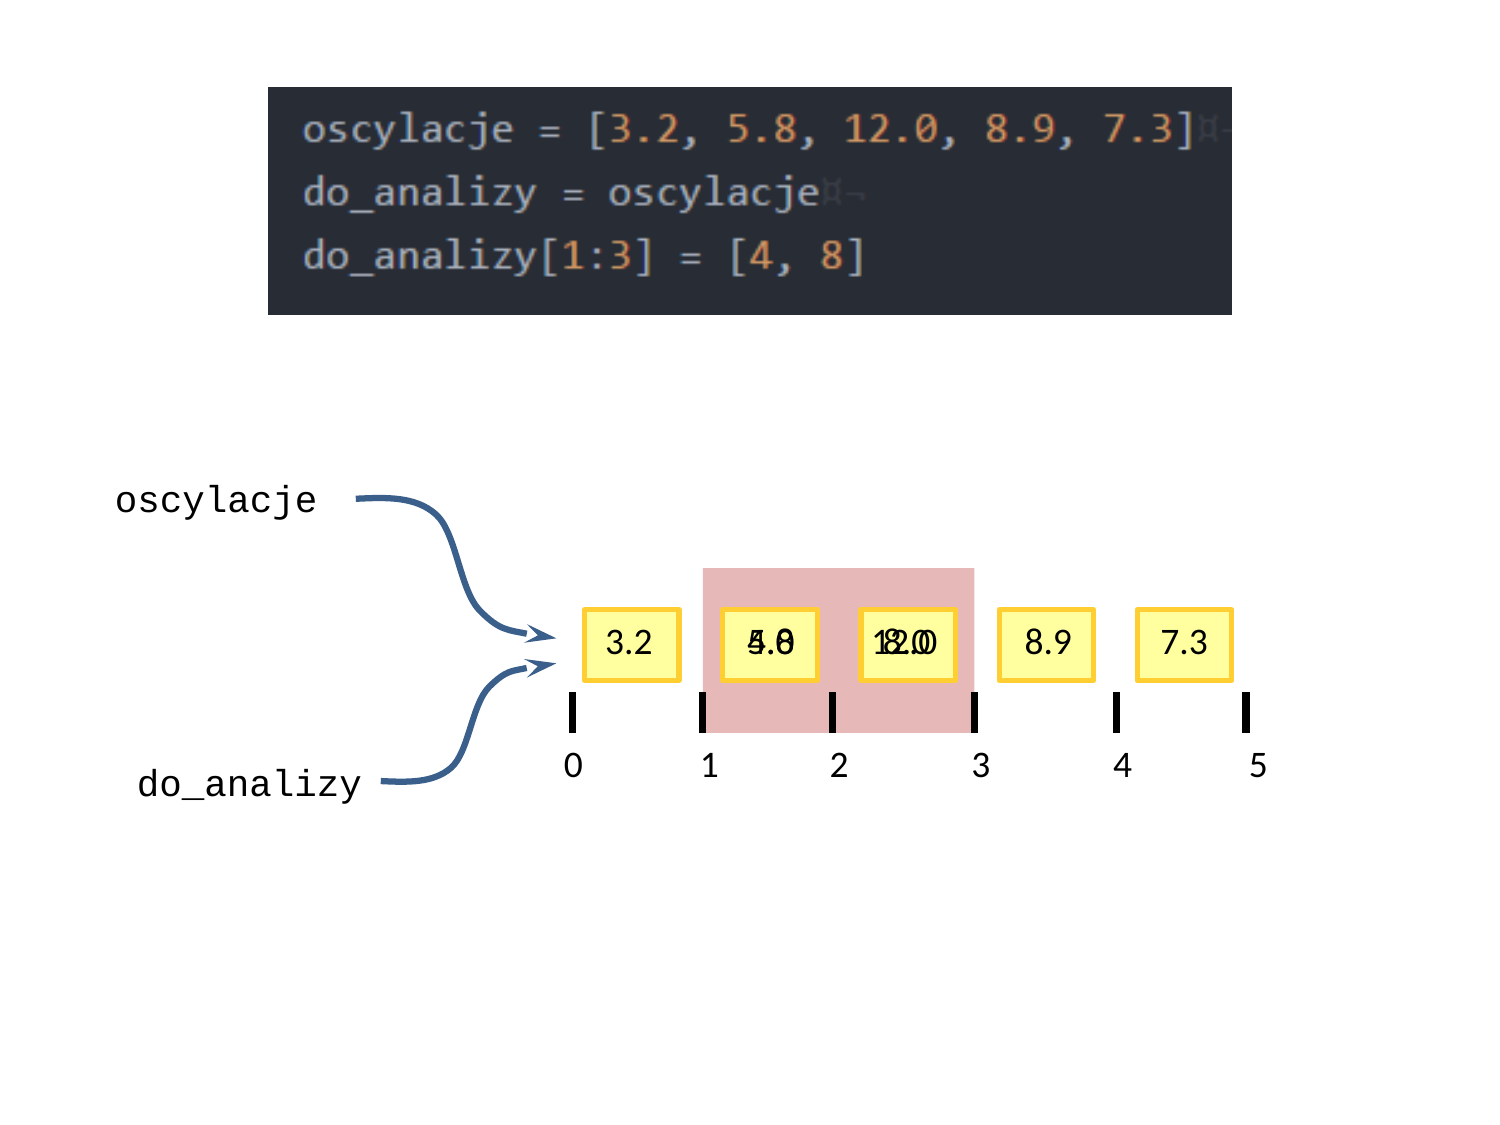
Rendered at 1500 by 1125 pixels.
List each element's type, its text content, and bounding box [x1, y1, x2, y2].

text_box 4.0 [732, 609, 821, 670]
text_box 8.9 [1009, 609, 1099, 670]
text_box [355, 495, 557, 642]
text_box [582, 608, 681, 683]
text_box [1135, 608, 1234, 683]
text_box 12.0 [856, 609, 868, 670]
text_box [721, 608, 819, 683]
text_box 8.0 [868, 609, 975, 670]
text_box 7.3 [1145, 609, 1235, 670]
text_box 1 [684, 732, 774, 793]
picture [267, 87, 1233, 315]
text_box [859, 670, 957, 683]
text_box 4 [1098, 732, 1187, 793]
text_box 3 [956, 733, 1046, 793]
text_box [380, 660, 557, 784]
text_box oscylacje [100, 467, 337, 528]
text_box [997, 608, 1096, 683]
text_box 3.2 [590, 609, 680, 670]
text_box [701, 566, 977, 735]
text_box do_analizy [122, 751, 408, 812]
text_box 0 [549, 733, 638, 793]
text_box 2 [814, 732, 904, 793]
text_box 5 [1234, 732, 1323, 793]
